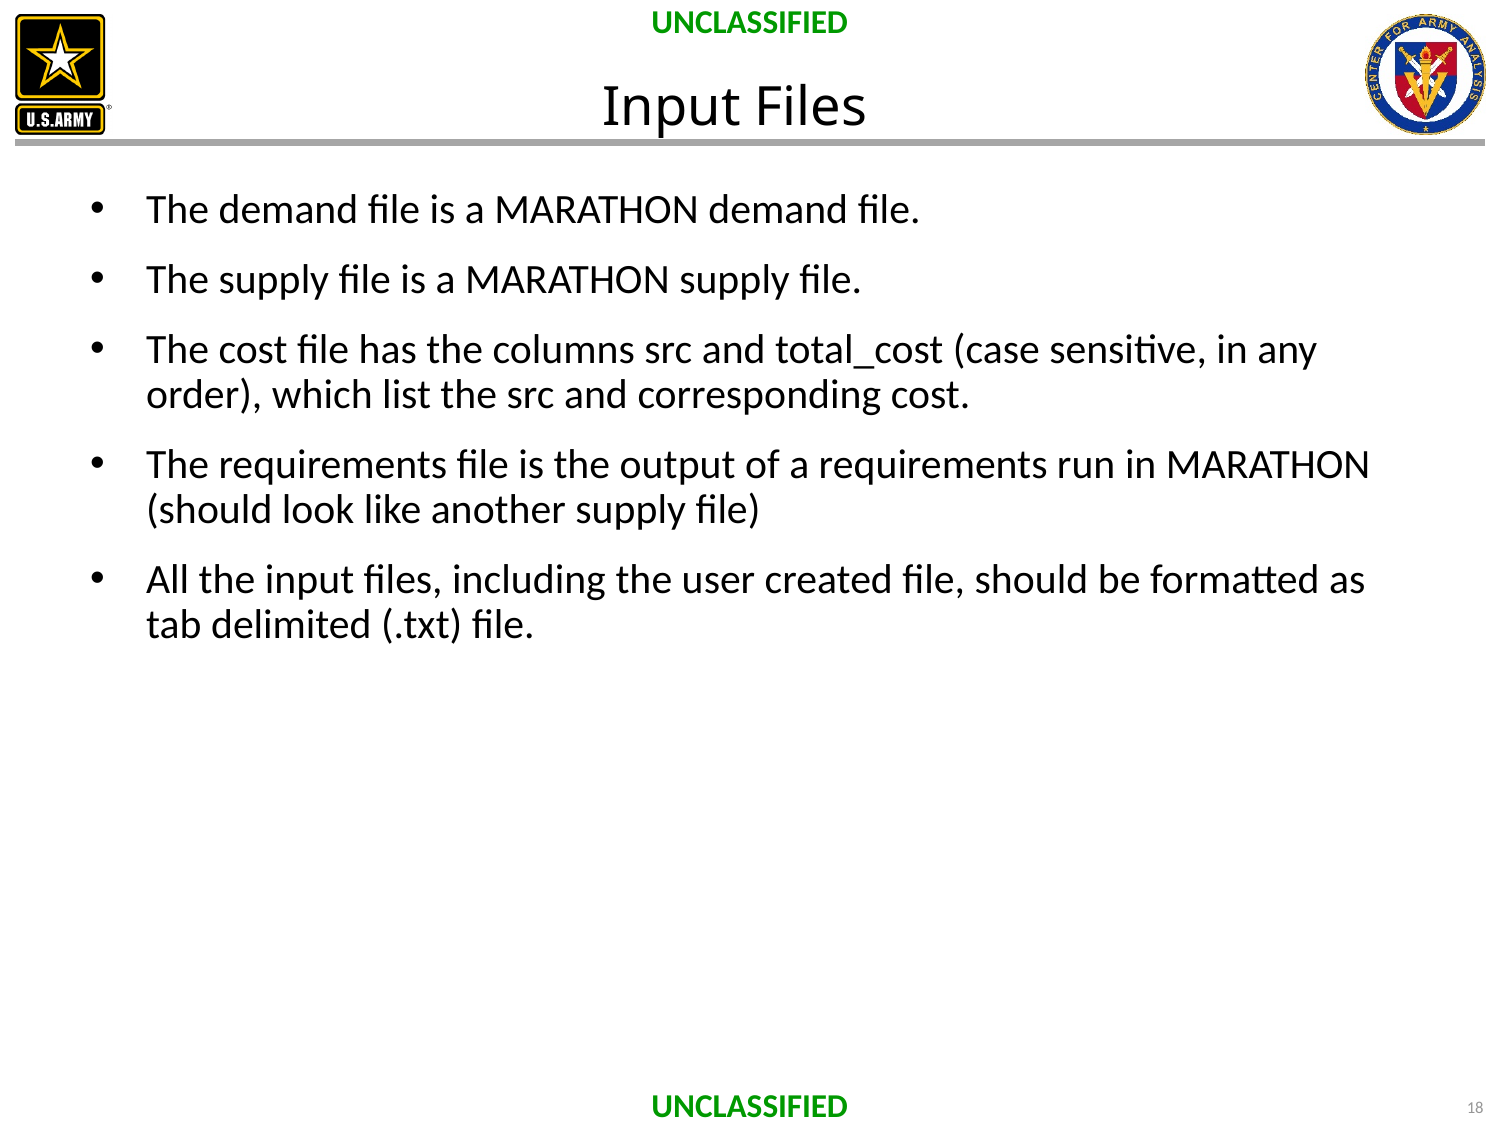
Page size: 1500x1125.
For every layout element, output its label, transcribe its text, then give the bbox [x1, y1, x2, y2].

picture [1365, 14, 1486, 135]
list The demand file is a MARATHON demand file. The supply file is a MARATHON supply file. The cost file has the columns src and total_cost (case sensitive, in any order), which list the src and corresponding cost. The requirements file is the output of a requirements run in MARATHON (should look like another supply file) All the input files, including the user created file, should be formatted as tab delimited (.txt) file. [74, 179, 1426, 1081]
slide_number 18 [1438, 1086, 1500, 1125]
picture [15, 14, 113, 135]
title Input Files [127, 37, 1343, 138]
